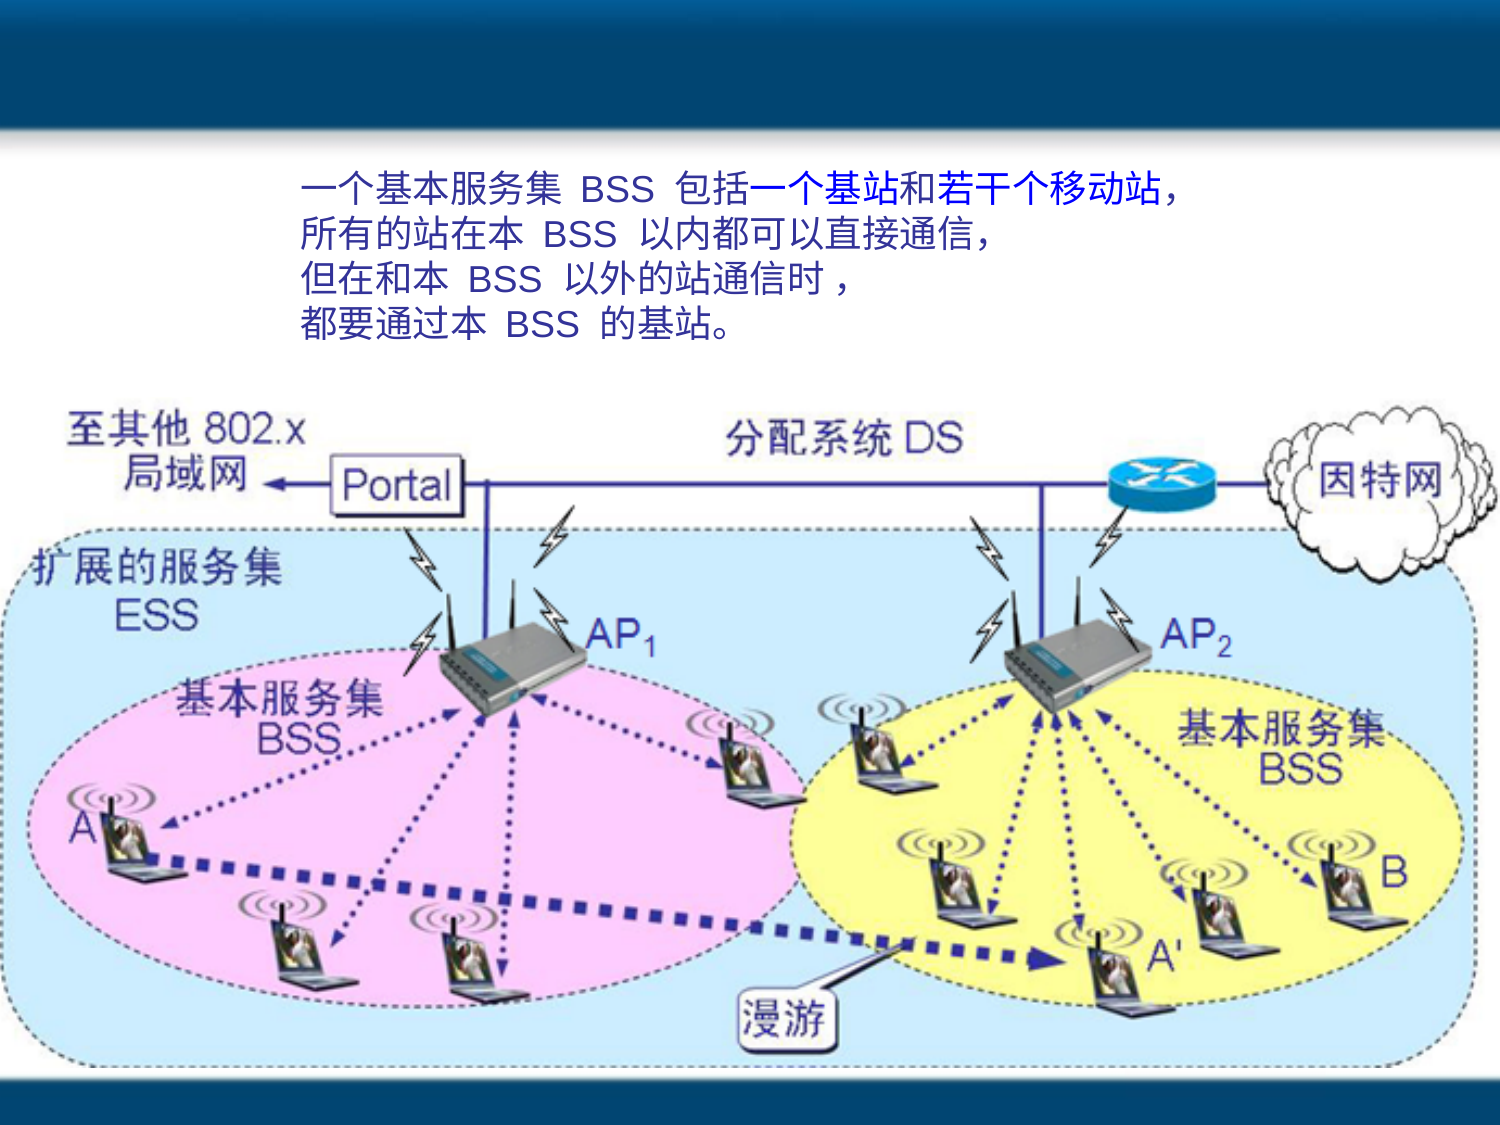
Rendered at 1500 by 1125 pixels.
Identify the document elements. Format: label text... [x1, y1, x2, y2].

picture [0, 0, 1500, 1125]
text_box 一个基本服务集 BSS 包括一个基站和若干个移动站， 所有的站在本 BSS 以内都可以直接通信， 但在和本 BSS 以外的站通信时 ， 都要通过本 BSS 的基站。 [285, 158, 1215, 353]
